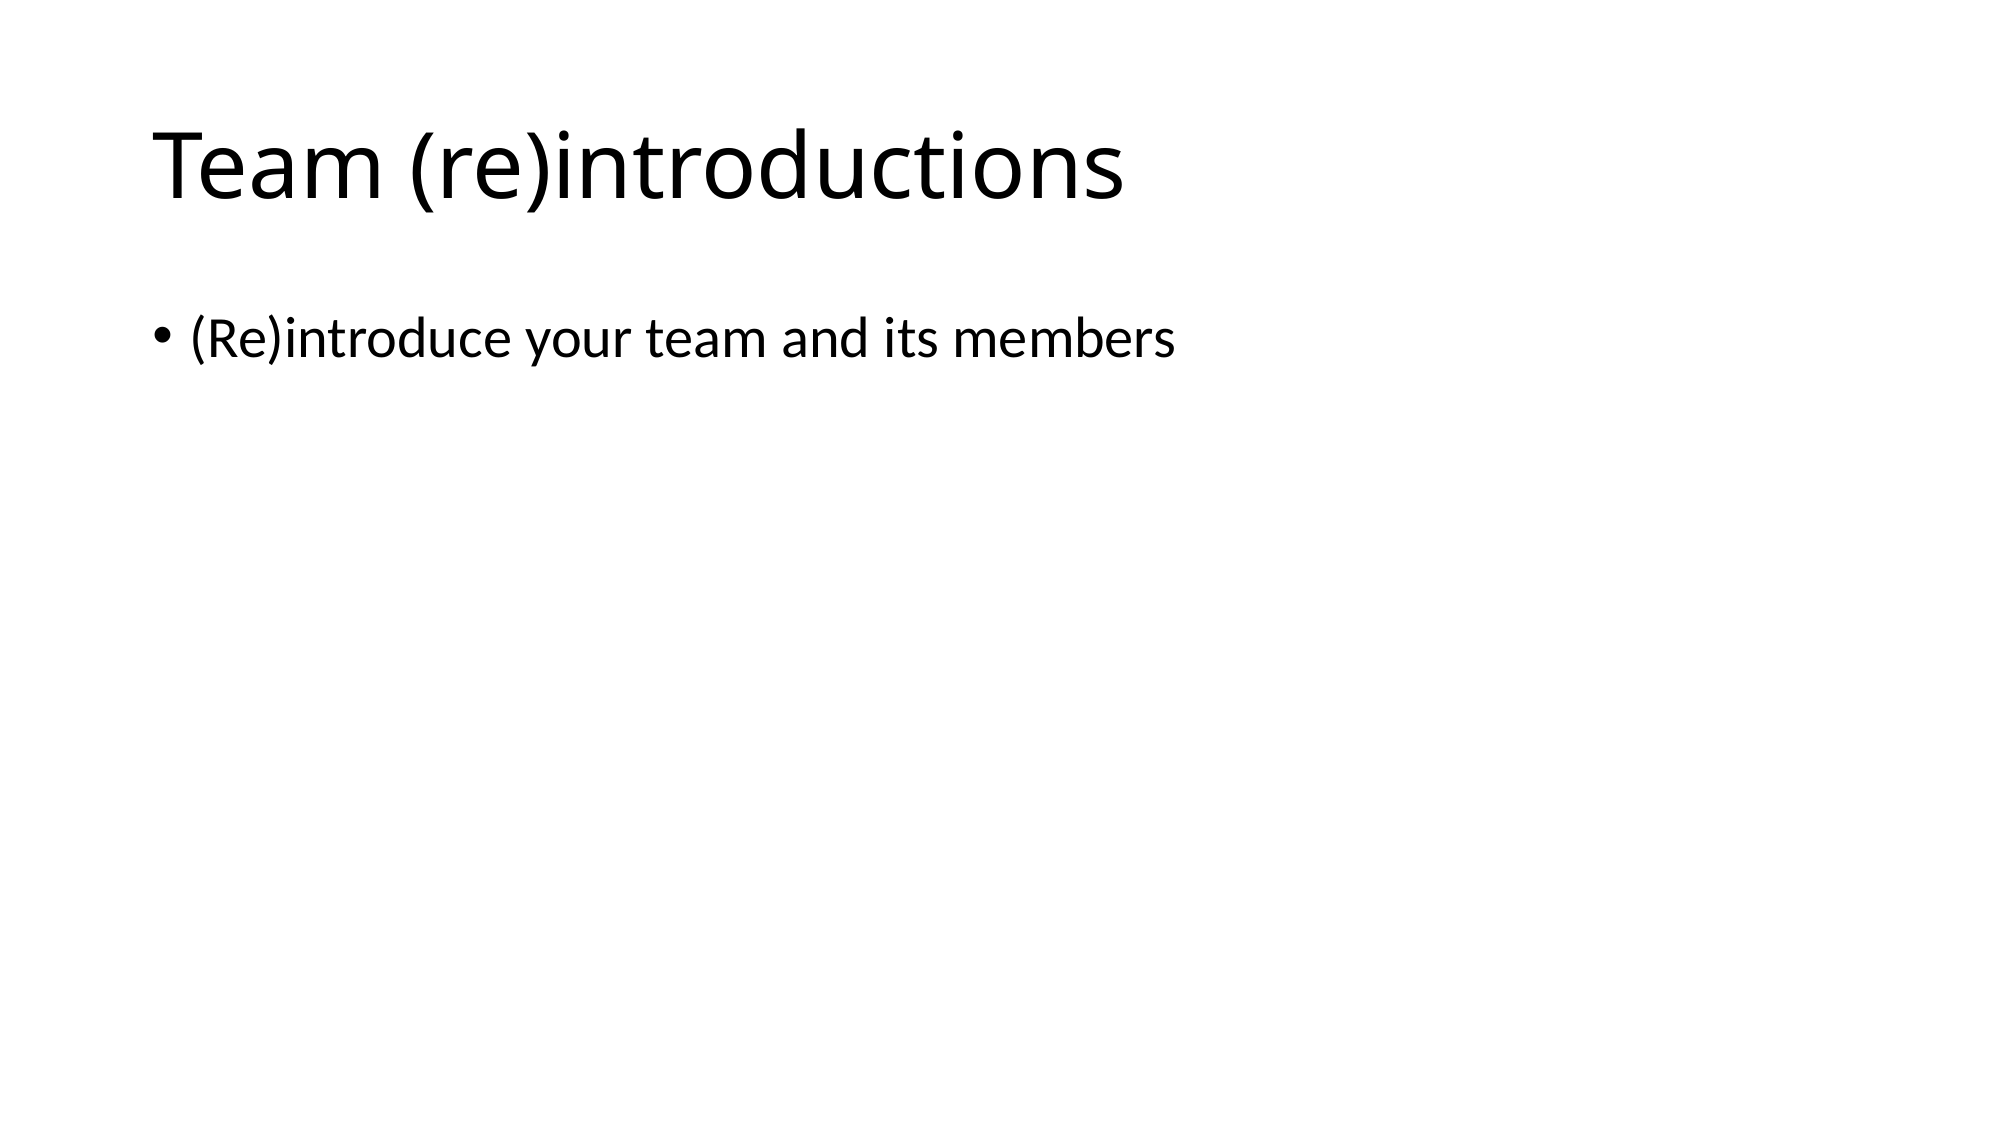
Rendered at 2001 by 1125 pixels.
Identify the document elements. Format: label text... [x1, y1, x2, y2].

title Team (re)introductions [137, 59, 1863, 278]
list (Re)introduce your team and its members [137, 299, 1863, 1014]
